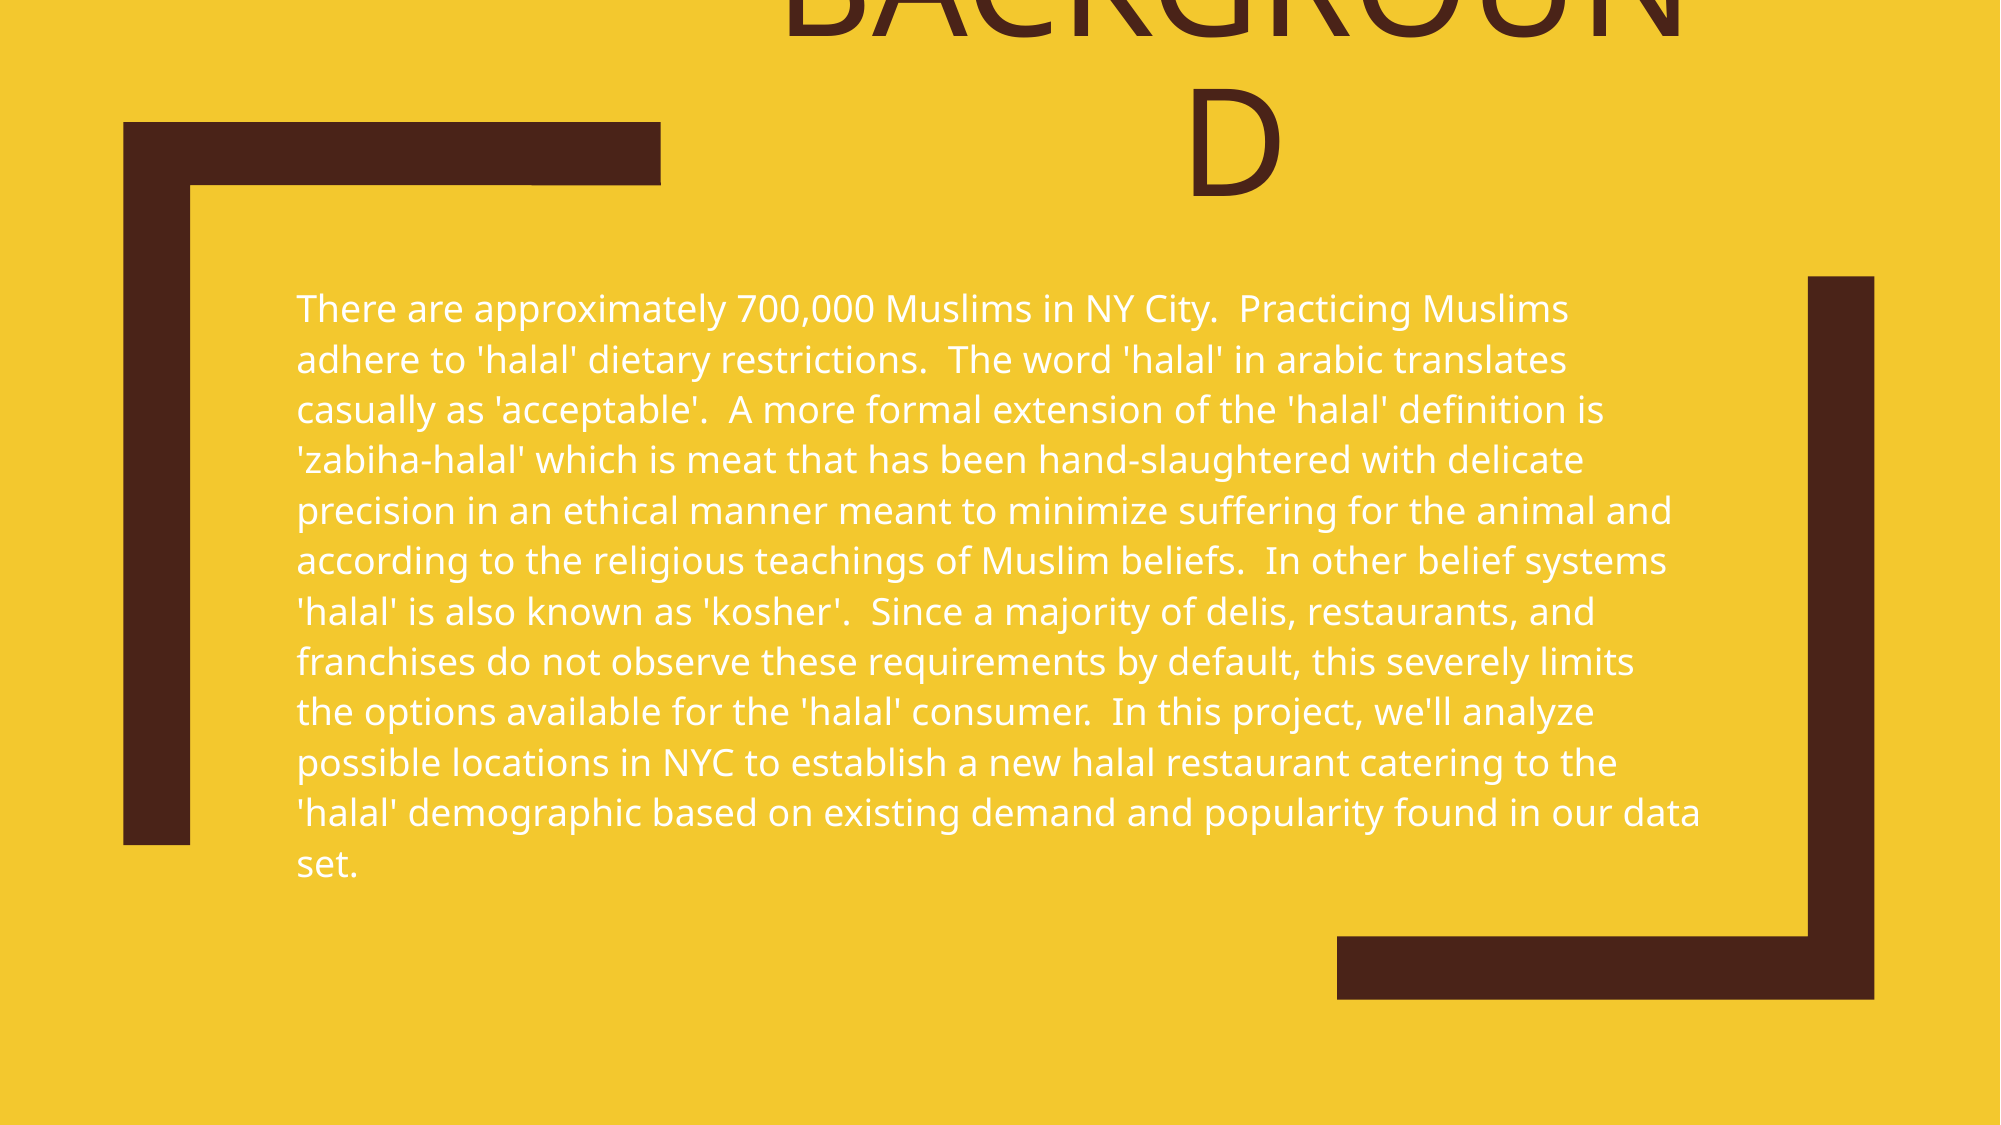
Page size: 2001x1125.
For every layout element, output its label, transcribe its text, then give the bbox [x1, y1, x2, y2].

title BACKGROUND [723, 33, 1746, 236]
subtitle There are approximately 700,000 Muslims in NY City. Practicing Muslims adhere to 'halal' dietary restrictions. The word 'halal' in arabic translates casually as 'acceptable'. A more formal extension of the 'halal' definition is 'zabiha-halal' which is meat that has been hand-slaughtered with delicate precision in an ethical manner meant to minimize suffering for the animal and according to the religious teachings of Muslim beliefs. In other belief systems 'halal' is also known as 'kosher'. Since a majority of delis, restaurants, and franchises do not observe these requirements by default, this severely limits the options available for the 'halal' consumer. In this project, we'll analyze possible locations in NYC to establish a new halal restaurant catering to the 'halal' demographic based on existing demand and popularity found in our data set. [281, 272, 1719, 885]
